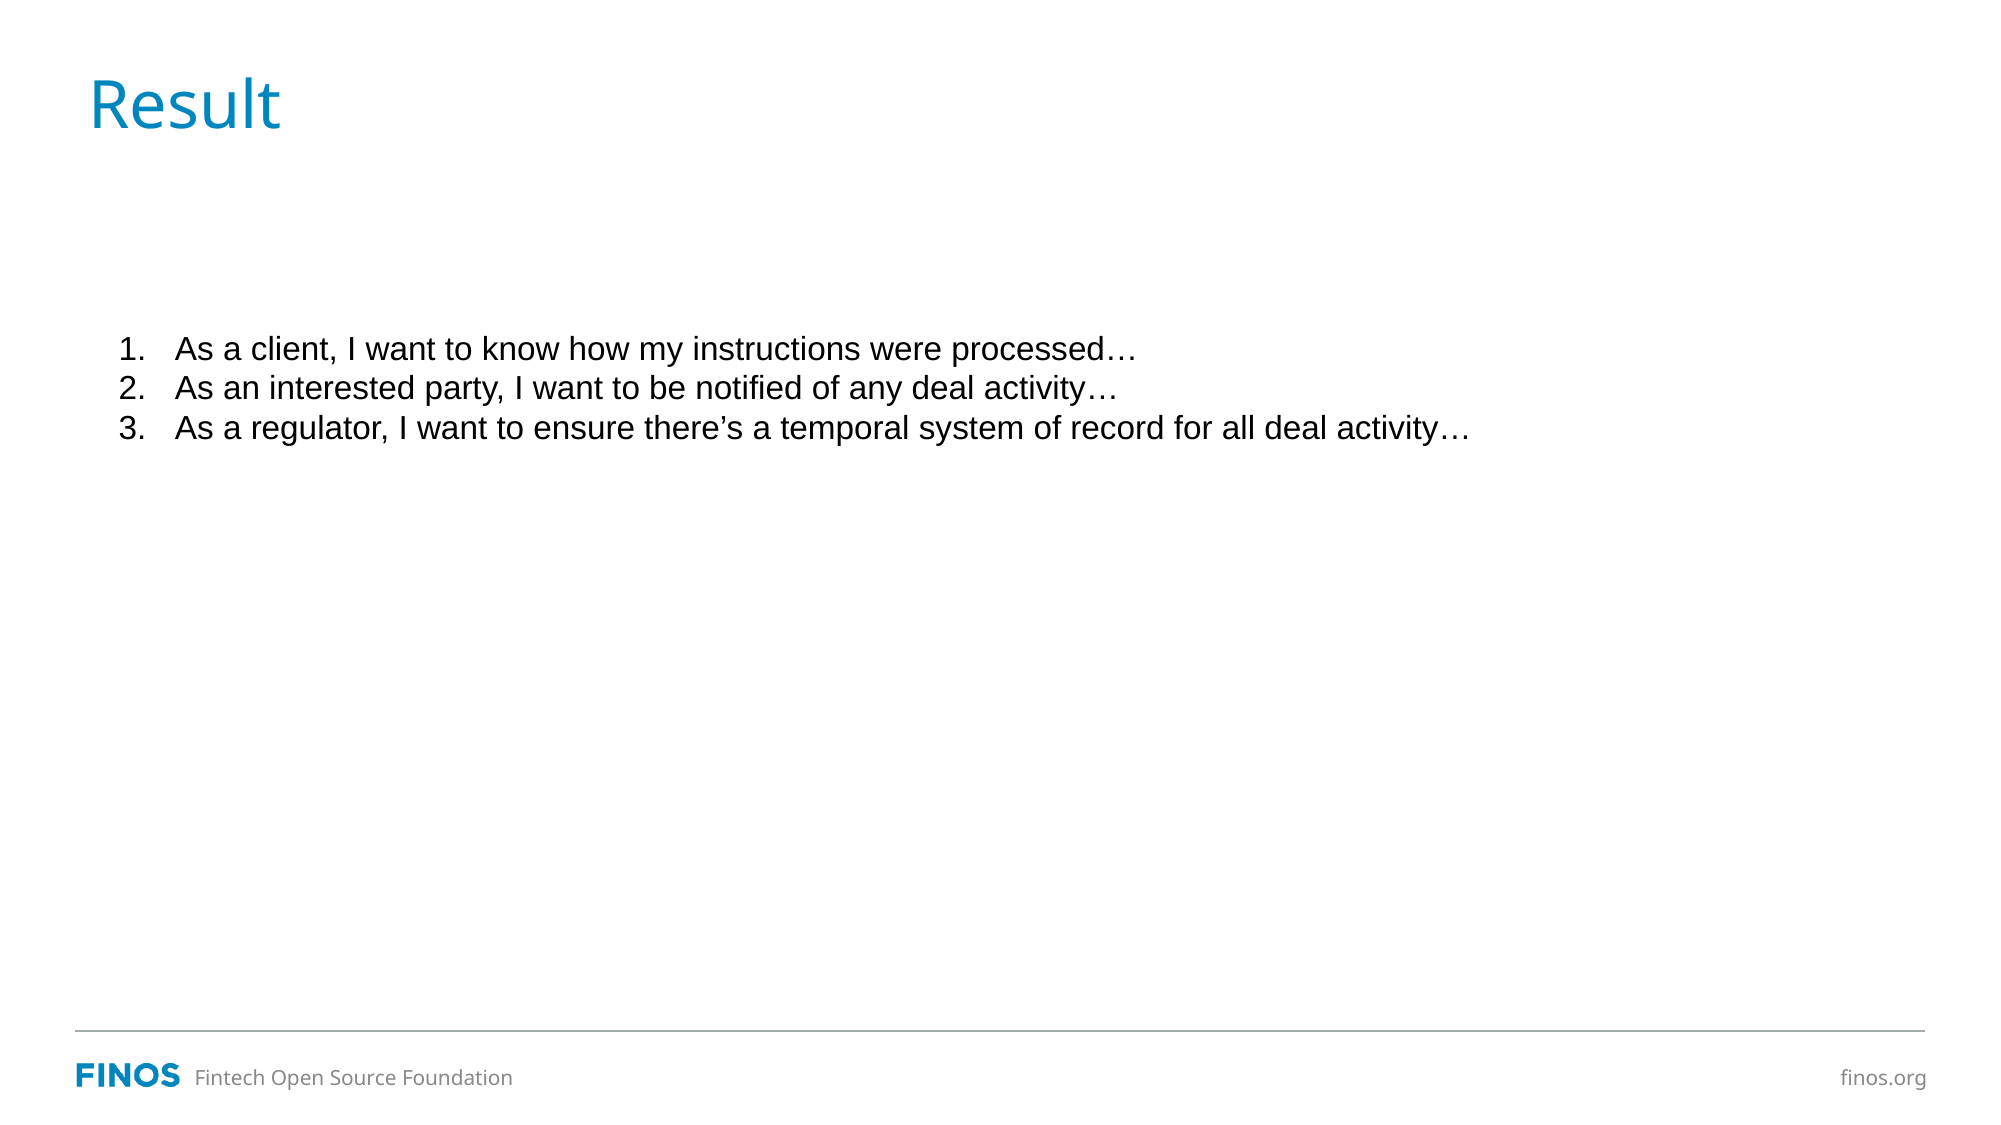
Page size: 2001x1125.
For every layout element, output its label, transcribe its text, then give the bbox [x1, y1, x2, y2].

picture [140, 1069, 153, 1081]
picture [75, 1063, 184, 1097]
text_box Result [68, 50, 1932, 176]
picture [116, 1063, 124, 1074]
text_box As a client, I want to know how my instructions were processed… As an interested party, I want to be notified of any deal activity… As a regulator, I want to ensure there’s a temporal system of record for all deal activity… [103, 319, 1862, 494]
